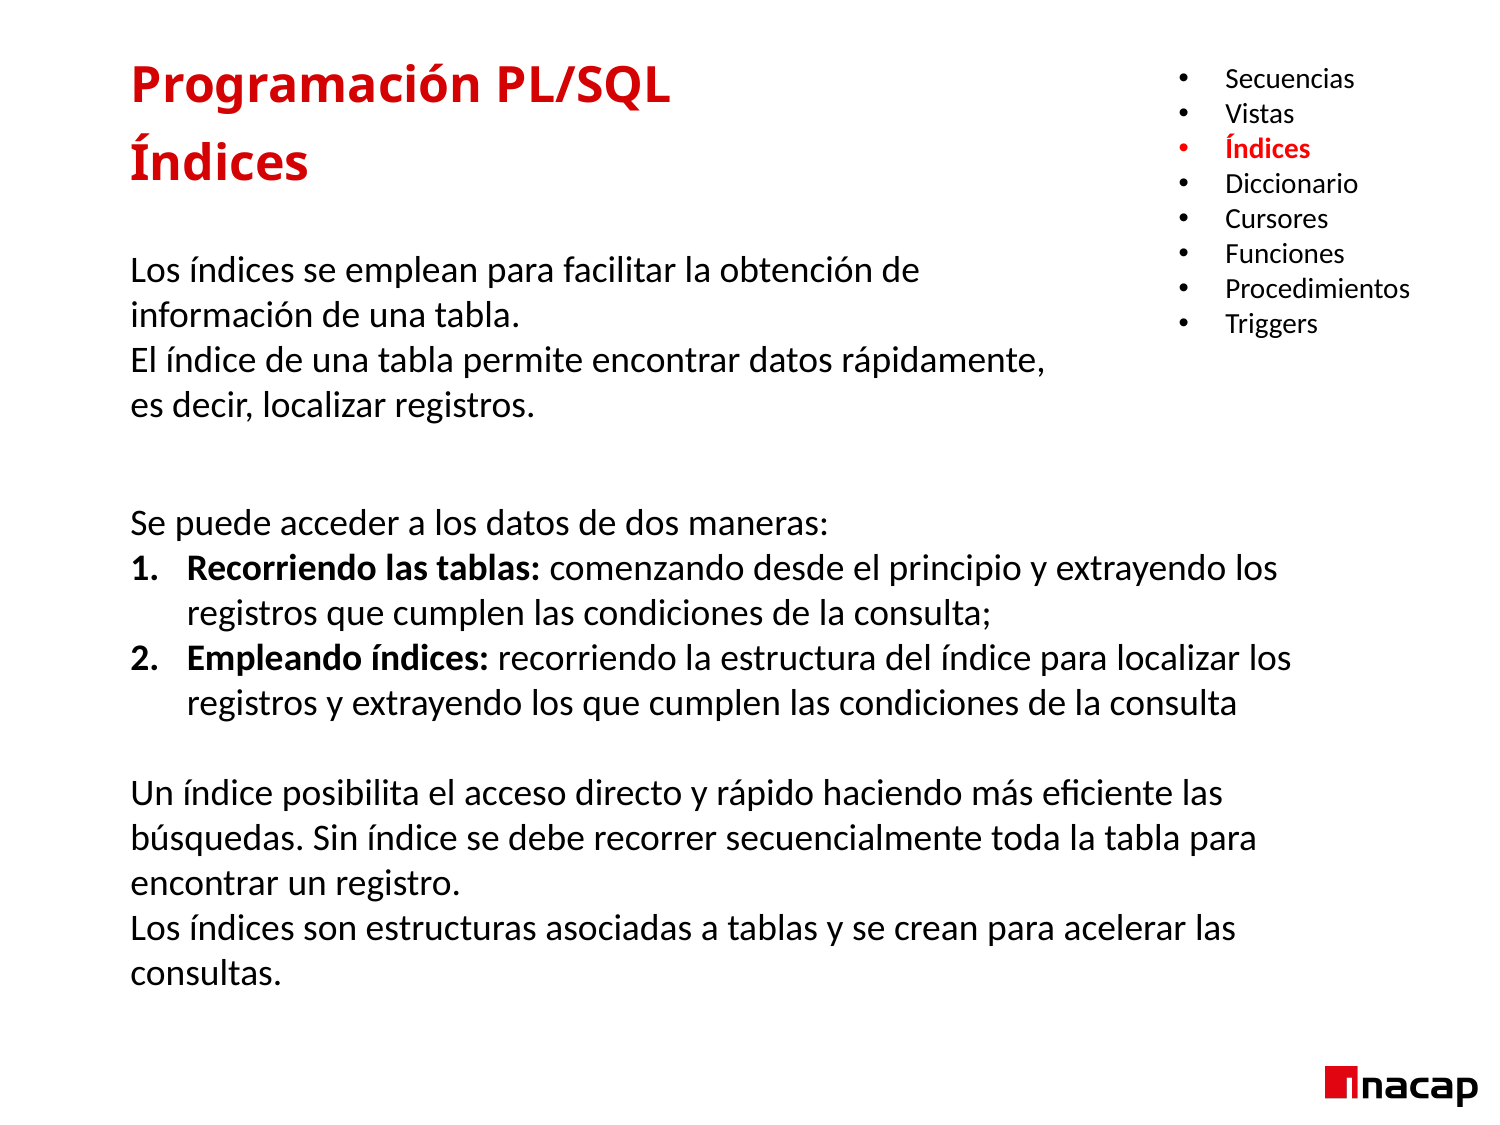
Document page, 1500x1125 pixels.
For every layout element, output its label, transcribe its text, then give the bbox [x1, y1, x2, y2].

picture [1325, 1065, 1478, 1108]
title Programación PL/SQL [115, 29, 716, 107]
text_box Índices [115, 107, 716, 214]
text_box Los índices se emplean para facilitar la obtención de información de una tabla. El índice de una tabla permite encontrar datos rápidamente, es decir, localizar registros. [115, 237, 1092, 433]
text_box Se puede acceder a los datos de dos maneras: Recorriendo las tablas: comenzando desde el principio y extrayendo los registros que cumplen las condiciones de la consulta; Empleando índices: recorriendo la estructura del índice para localizar los registros y extrayendo los que cumplen las condiciones de la consulta Un índice posibilita el acceso directo y rápido haciendo más eficiente las búsquedas. Sin índice se debe recorrer secuencialmente toda la tabla para encontrar un registro. Los índices son estructuras asociadas a tablas y se crean para acelerar las consultas. [115, 490, 1343, 1001]
text_box Secuencias Vistas Índices Diccionario Cursores Funciones Procedimientos Triggers [1163, 52, 1443, 347]
